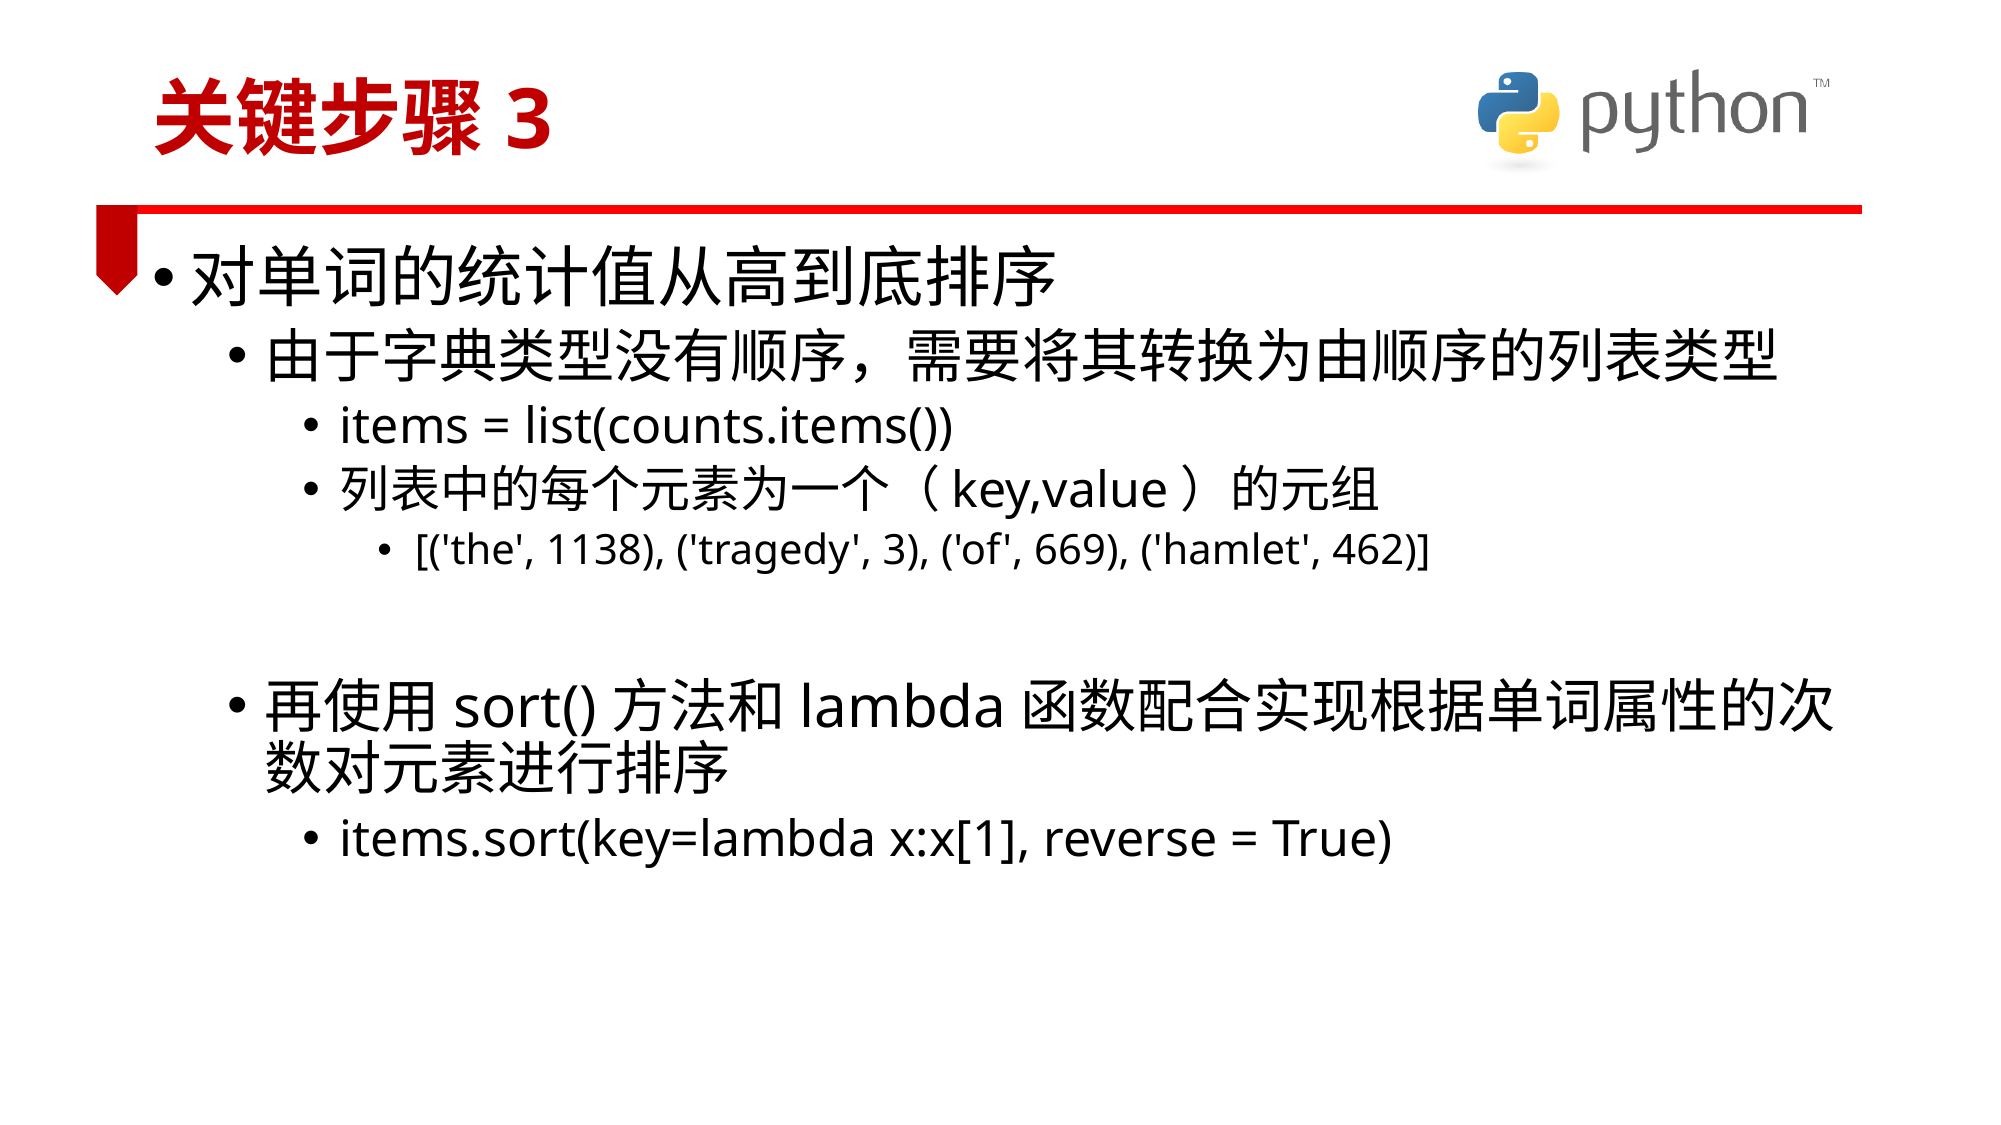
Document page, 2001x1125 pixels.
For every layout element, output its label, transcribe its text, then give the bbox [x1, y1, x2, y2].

picture [1419, 47, 1863, 197]
list 对单词的统计值从高到底排序 由于字典类型没有顺序，需要将其转换为由顺序的列表类型 items = list(counts.items()) 列表中的每个元素为一个（key,value）的元组 [('the', 1138), ('tragedy', 3), ('of', 669), ('hamlet', 462)] 再使用sort()方法和lambda函数配合实现根据单词属性的次数对元素进行排序 items.sort(key=lambda x:x[1], reverse = True) [137, 236, 1863, 1014]
title 关键步骤3 [137, 53, 1436, 191]
